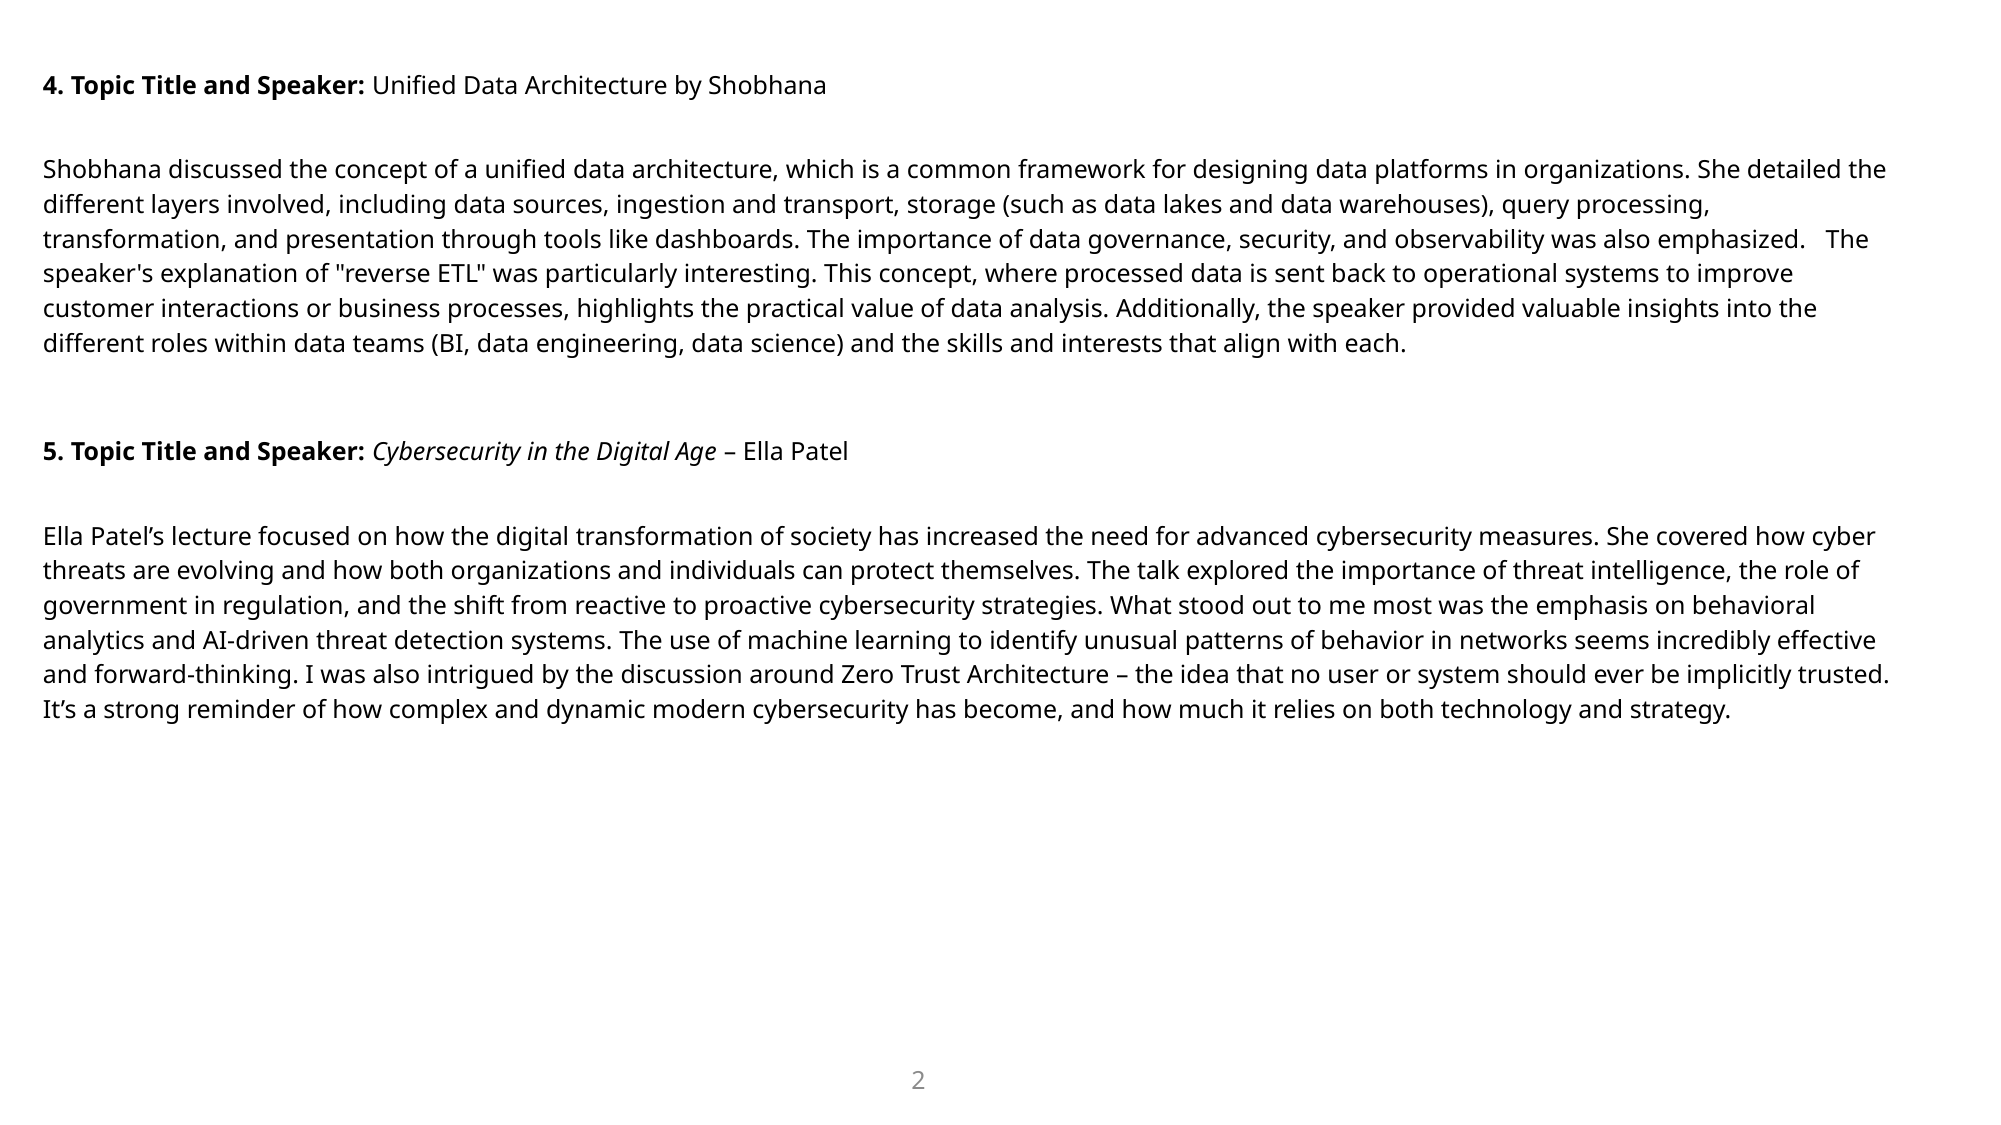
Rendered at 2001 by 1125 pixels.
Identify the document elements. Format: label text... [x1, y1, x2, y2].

slide_number 2 [490, 1052, 941, 1112]
text_box 4. Topic Title and Speaker: Unified Data Architecture by Shobhana Shobhana discussed the concept of a unified data architecture, which is a common framework for designing data platforms in organizations. She detailed the different layers involved, including data sources, ingestion and transport, storage (such as data lakes and data warehouses), query processing, transformation, and presentation through tools like dashboards. The importance of data governance, security, and observability was also emphasized. The speaker's explanation of "reverse ETL" was particularly interesting. This concept, where processed data is sent back to operational systems to improve customer interactions or business processes, highlights the practical value of data analysis. Additionally, the speaker provided valuable insights into the different roles within data teams (BI, data engineering, data science) and the skills and interests that align with each. [28, 56, 1918, 365]
text_box 5. Topic Title and Speaker: Cybersecurity in the Digital Age – Ella Patel Ella Patel’s lecture focused on how the digital transformation of society has increased the need for advanced cybersecurity measures. She covered how cyber threats are evolving and how both organizations and individuals can protect themselves. The talk explored the importance of threat intelligence, the role of government in regulation, and the shift from reactive to proactive cybersecurity strategies. What stood out to me most was the emphasis on behavioral analytics and AI-driven threat detection systems. The use of machine learning to identify unusual patterns of behavior in networks seems incredibly effective and forward-thinking. I was also intrigued by the discussion around Zero Trust Architecture – the idea that no user or system should ever be implicitly trusted. It’s a strong reminder of how complex and dynamic modern cybersecurity has become, and how much it relies on both technology and strategy. [28, 423, 1918, 731]
